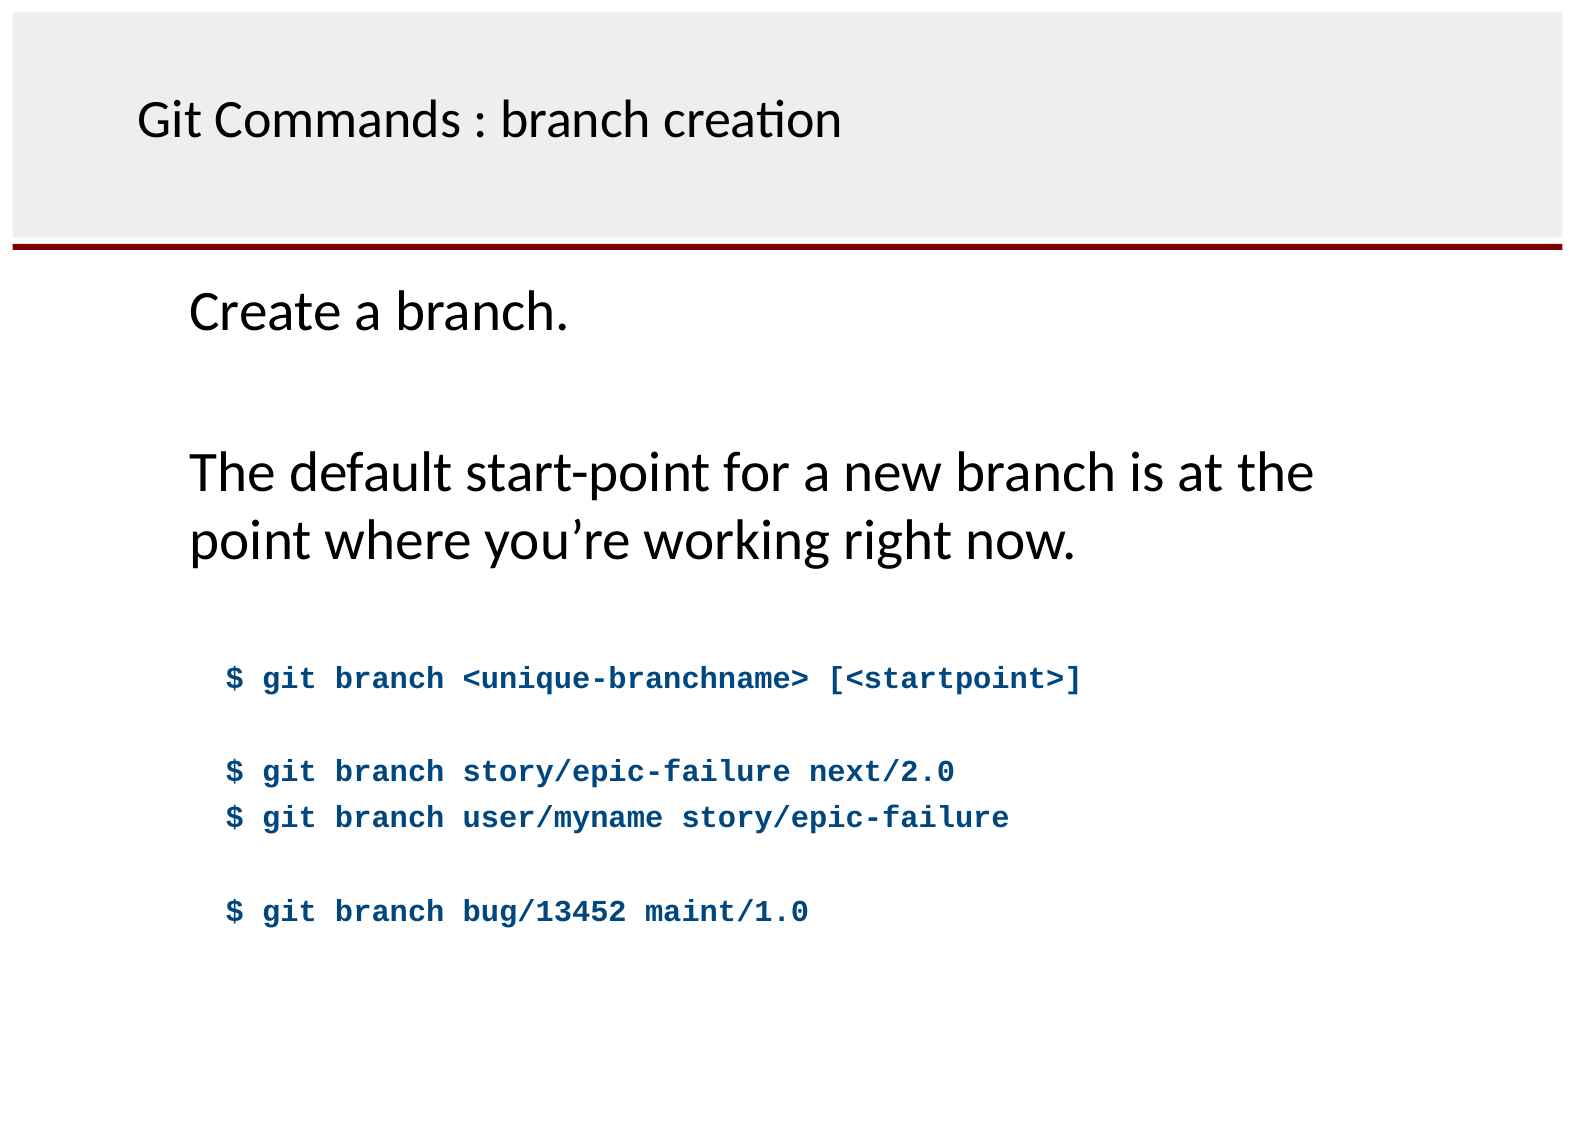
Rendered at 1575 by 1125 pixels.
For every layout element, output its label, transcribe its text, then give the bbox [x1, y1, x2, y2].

title Git Commands : branch creation [122, 76, 1541, 157]
list Create a branch. The default start-point for a new branch is at the point where you’re working right now. $ git branch <unique-branchname> [<startpoint>] $ git branch story/epic-failure next/2.0 $ git branch user/myname story/epic-failure $ git branch bug/13452 maint/1.0 [122, 265, 1398, 941]
